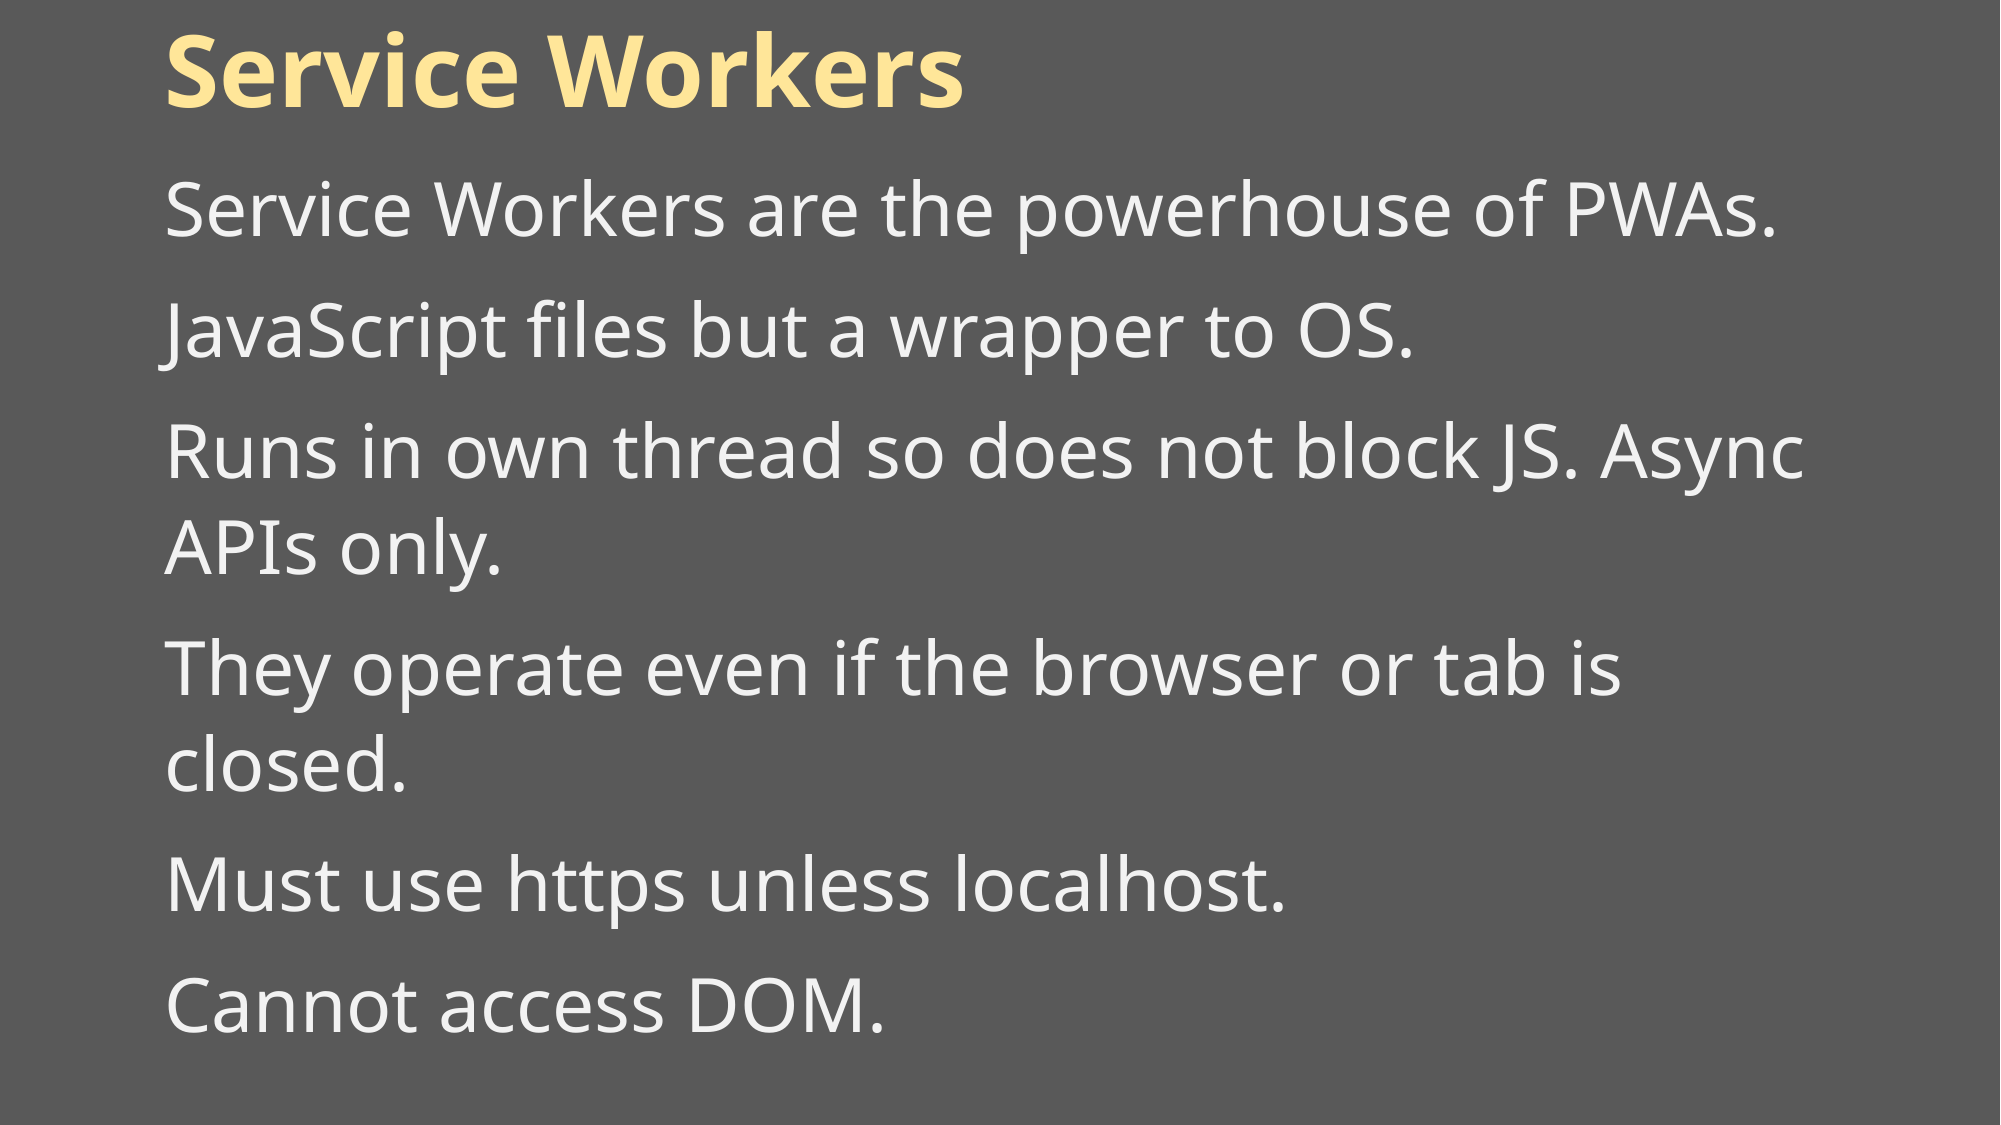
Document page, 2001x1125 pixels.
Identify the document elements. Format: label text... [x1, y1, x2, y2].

list Service Workers are the powerhouse of PWAs. JavaScript files but a wrapper to OS. Runs in own thread so does not block JS. Async APIs only. They operate even if the browser or tab is closed. Must use https unless localhost. Cannot access DOM. [149, 148, 1875, 962]
title Service Workers [149, 1, 1875, 148]
